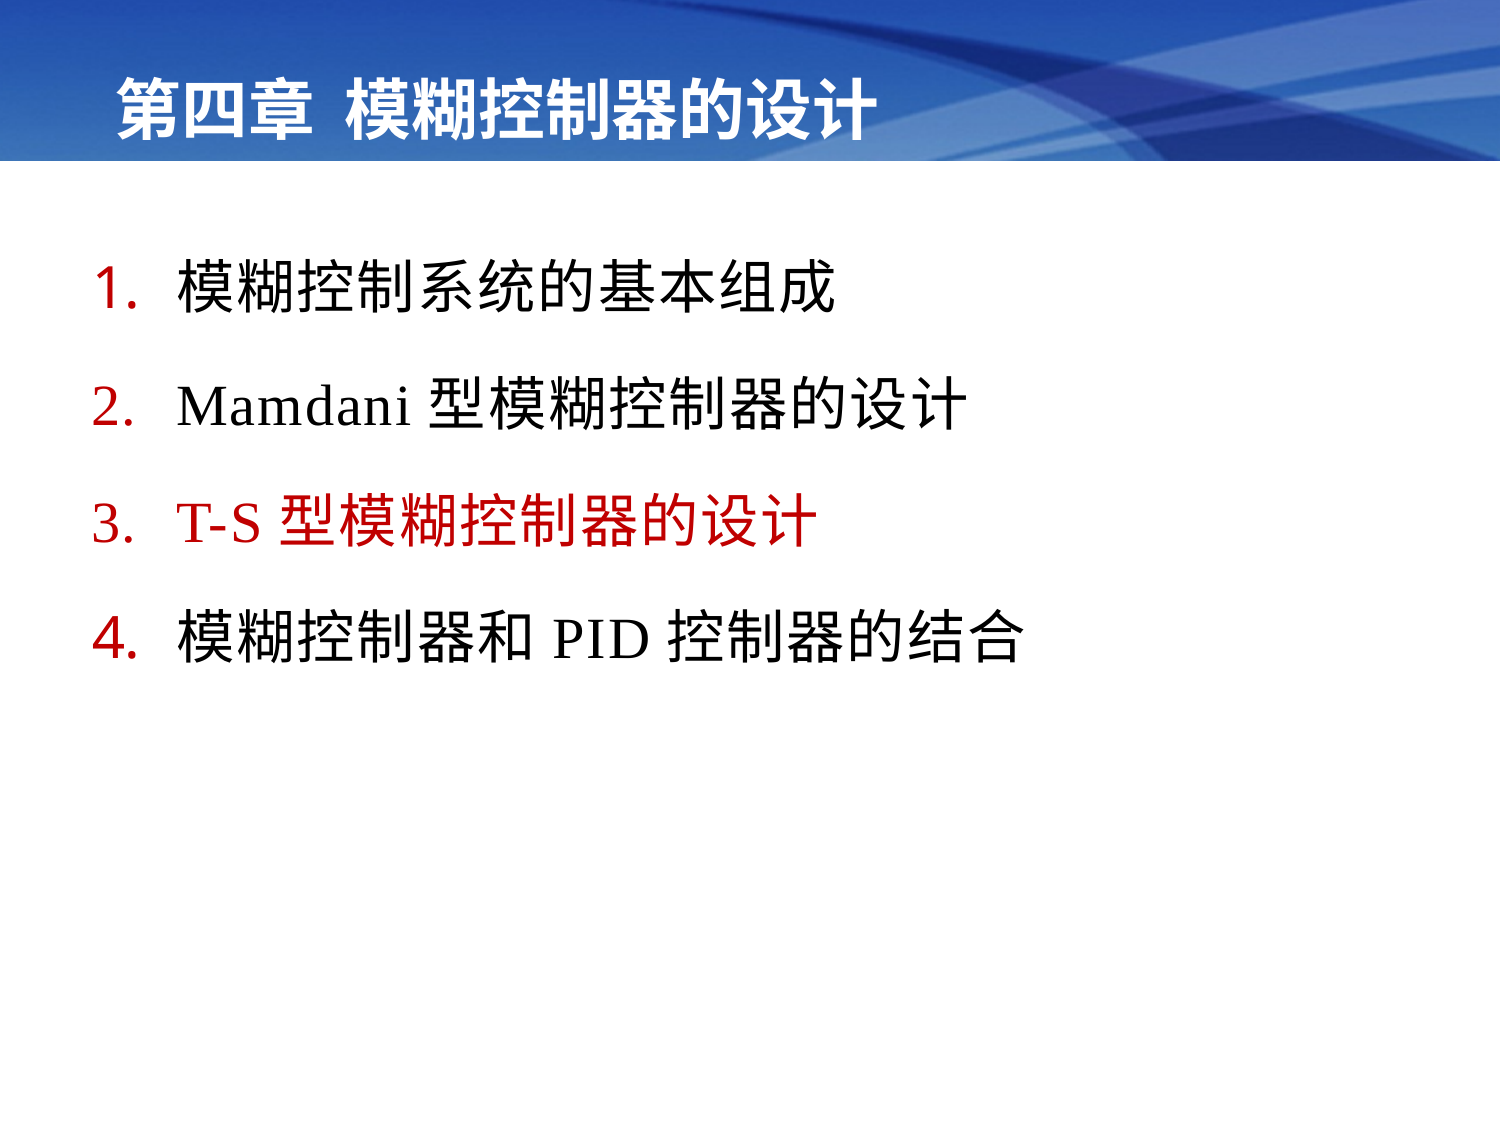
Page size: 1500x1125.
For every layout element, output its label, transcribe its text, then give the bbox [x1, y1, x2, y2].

list 模糊控制系统的基本组成 Mamdani型模糊控制器的设计 T-S型模糊控制器的设计 模糊控制器和PID控制器的结合 [76, 208, 1404, 811]
picture [0, 0, 1500, 162]
